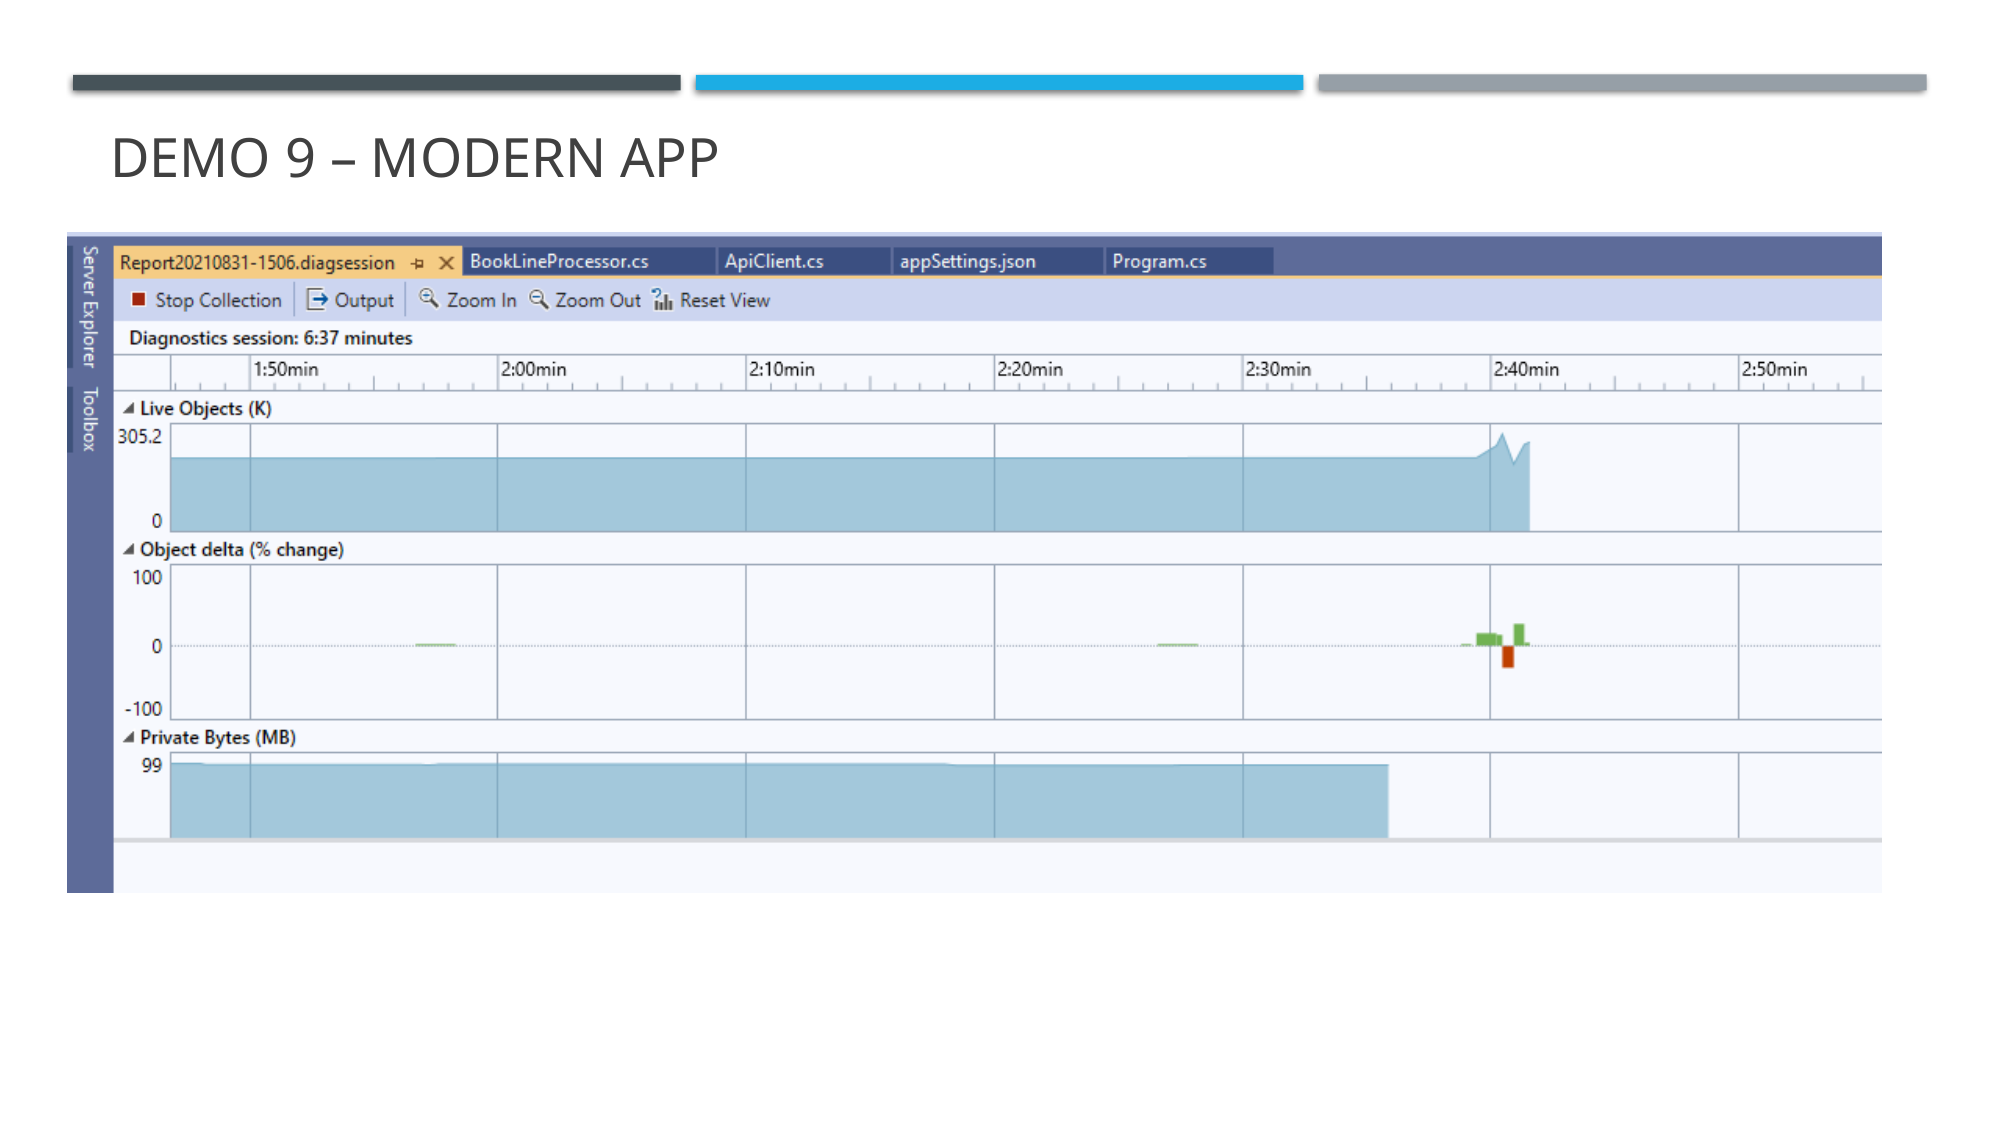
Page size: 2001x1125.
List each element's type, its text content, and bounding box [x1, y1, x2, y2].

picture [67, 232, 1883, 893]
title Demo 9 – Modern APP [95, 115, 1905, 196]
